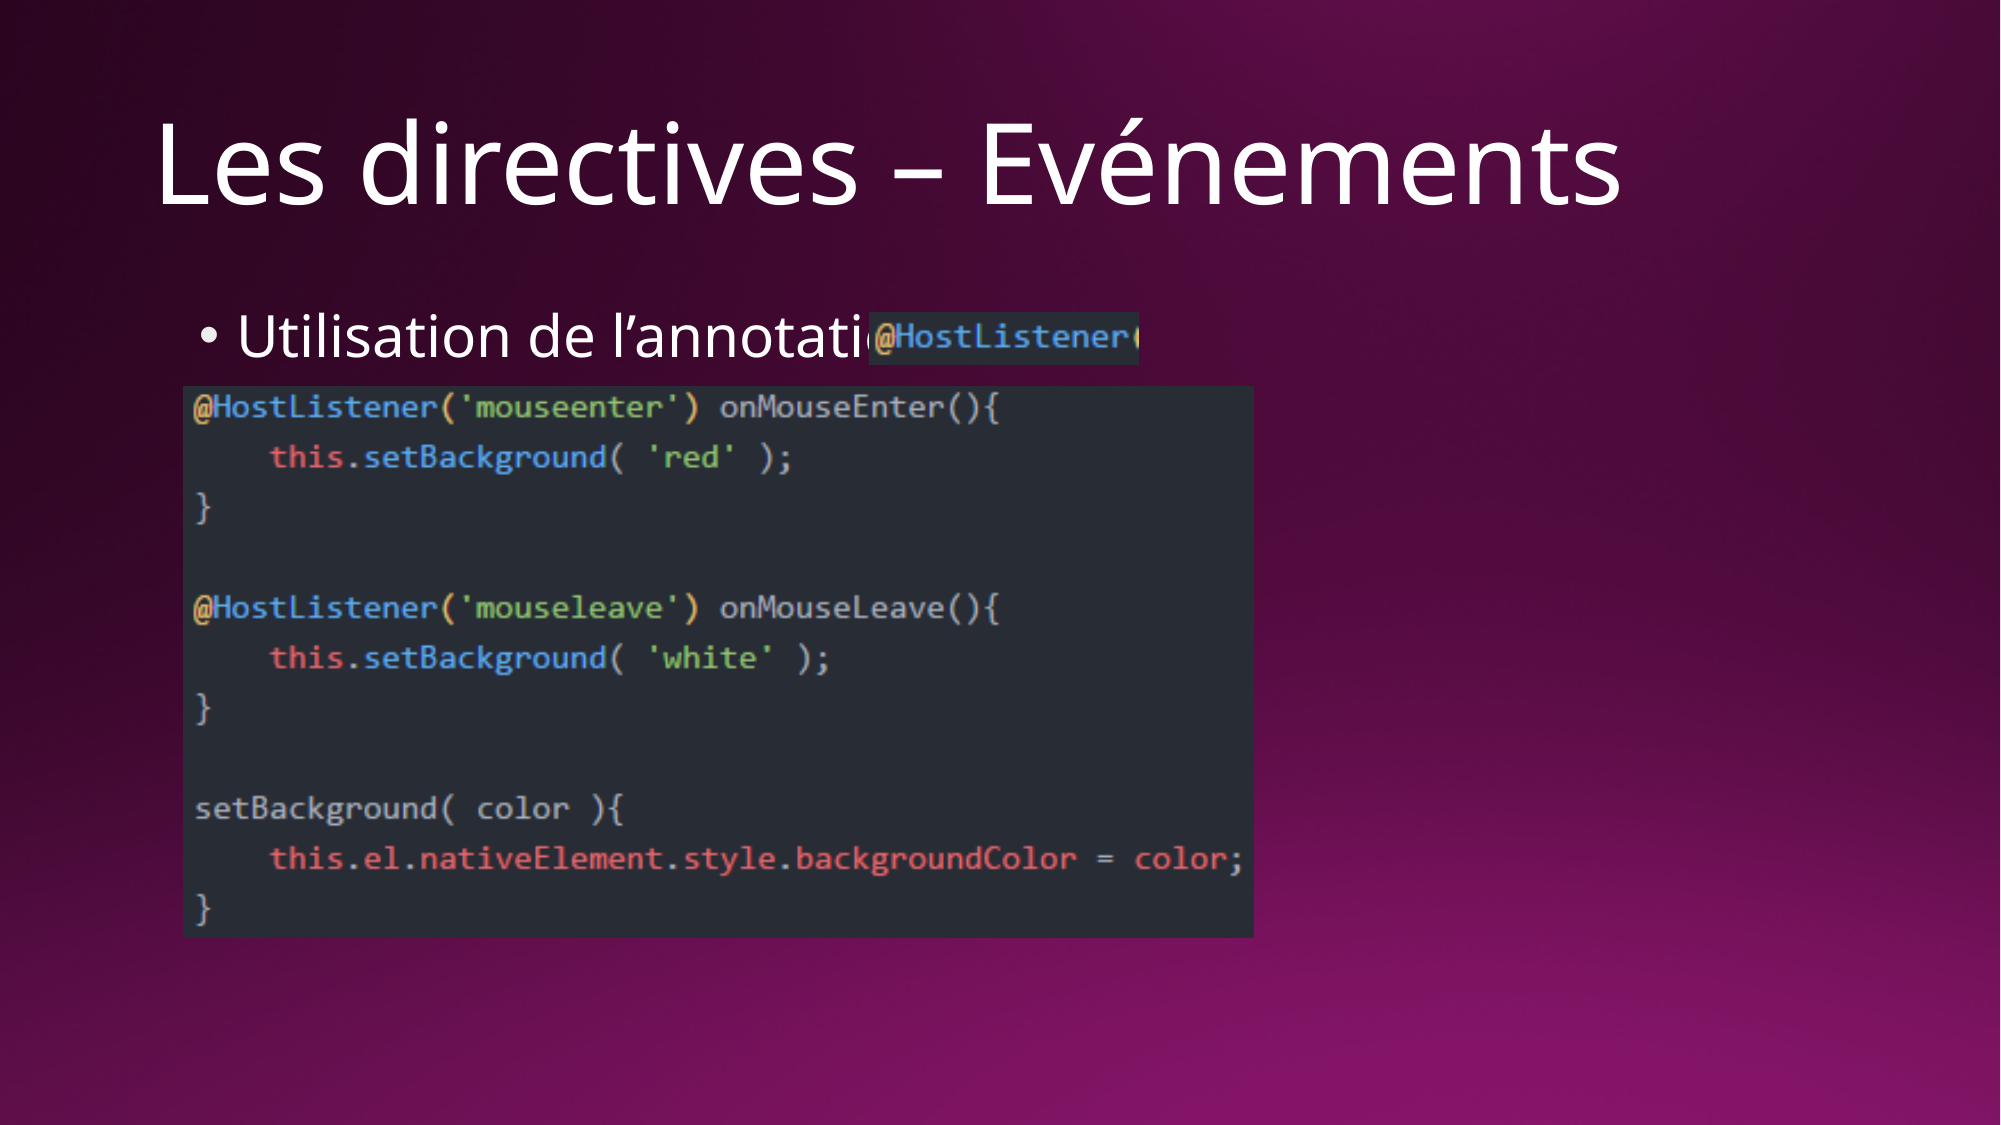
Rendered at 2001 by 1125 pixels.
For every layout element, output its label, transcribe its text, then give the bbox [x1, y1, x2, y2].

title Les directives – Evénements [137, 59, 1863, 278]
picture [0, 0, 2001, 1125]
list Utilisation de l’annotation [183, 299, 1863, 1014]
